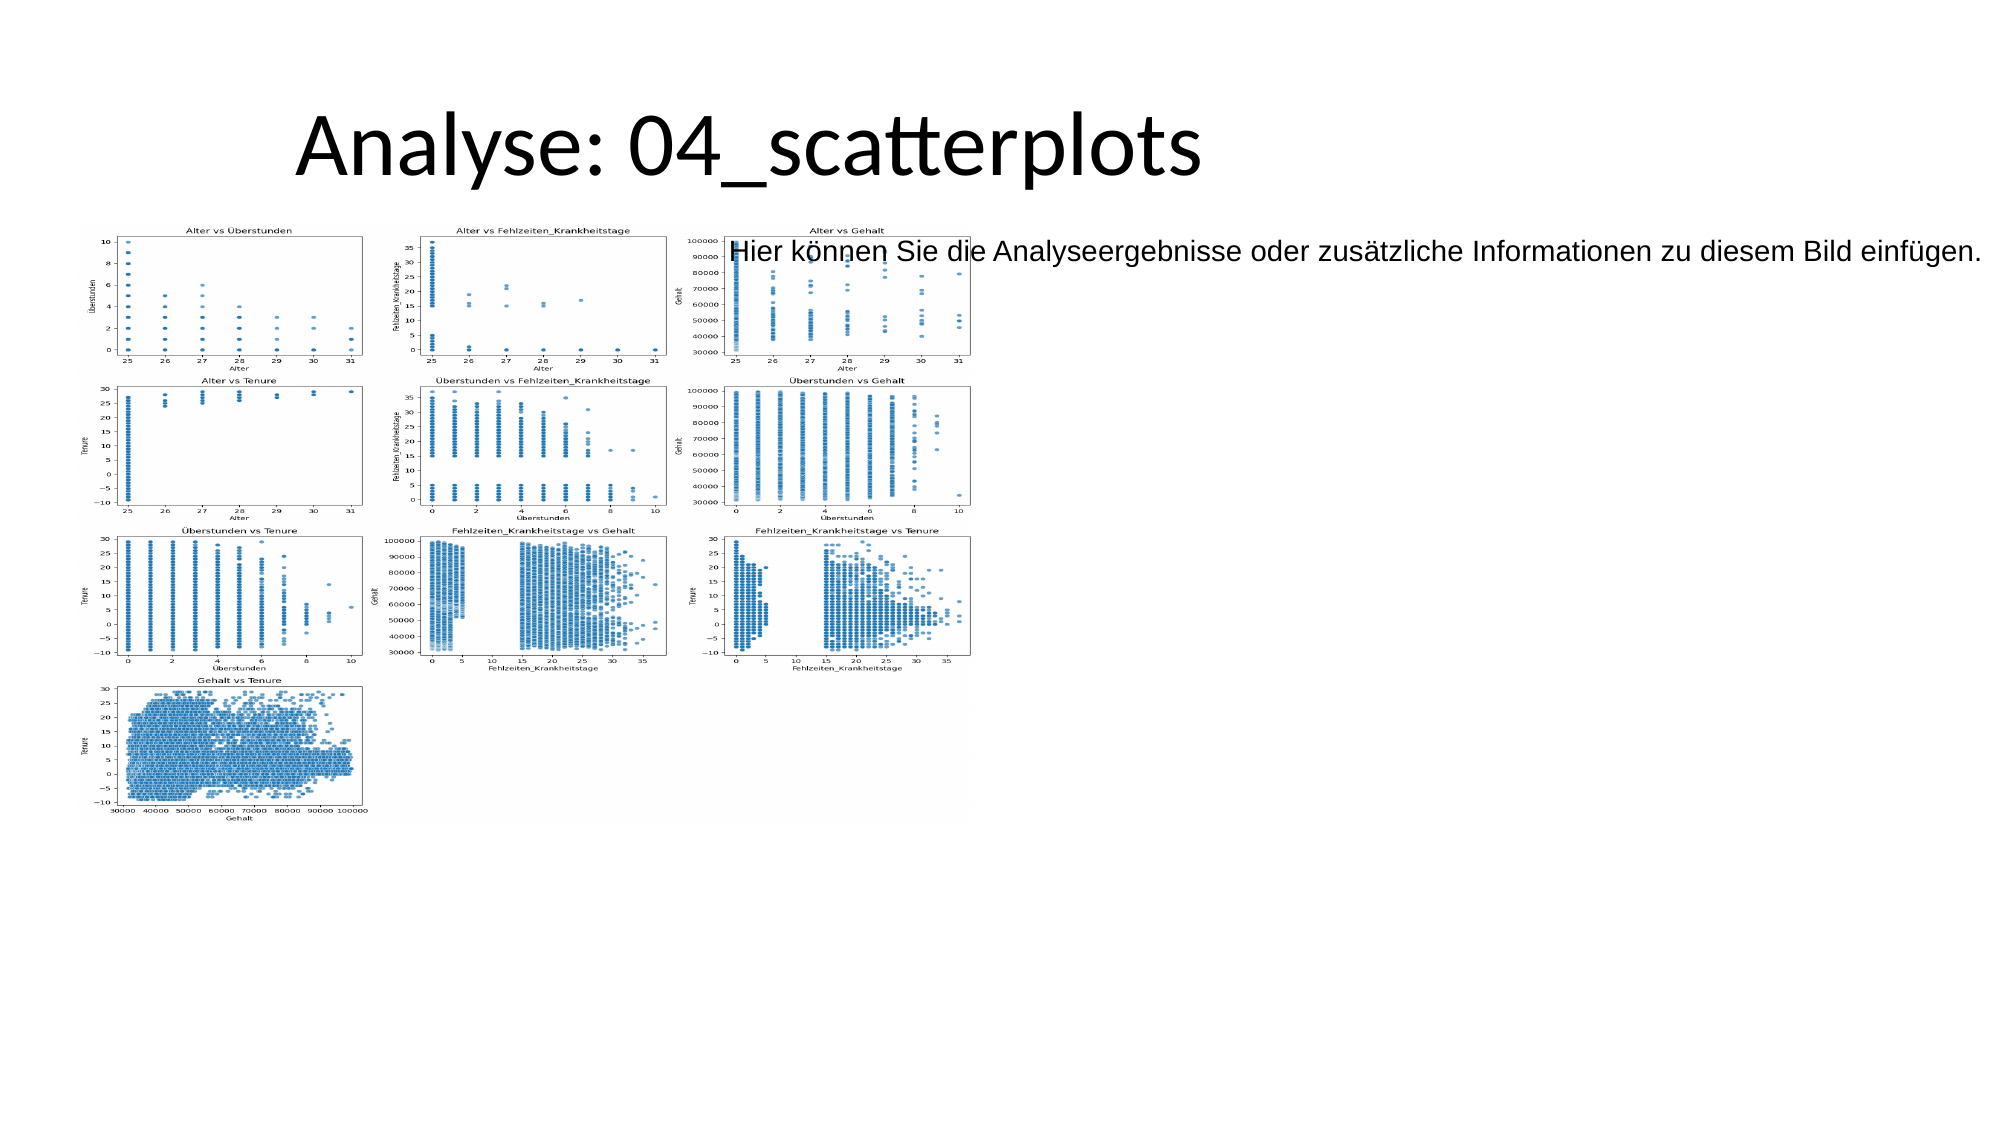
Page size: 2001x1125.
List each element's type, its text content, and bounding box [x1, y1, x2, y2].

picture [74, 224, 976, 826]
text_box Hier können Sie die Analyseergebnisse oder zusätzliche Informationen zu diesem Bild einfügen. [976, 224, 2001, 275]
title Analyse: 04_scatterplots [75, 45, 1425, 224]
